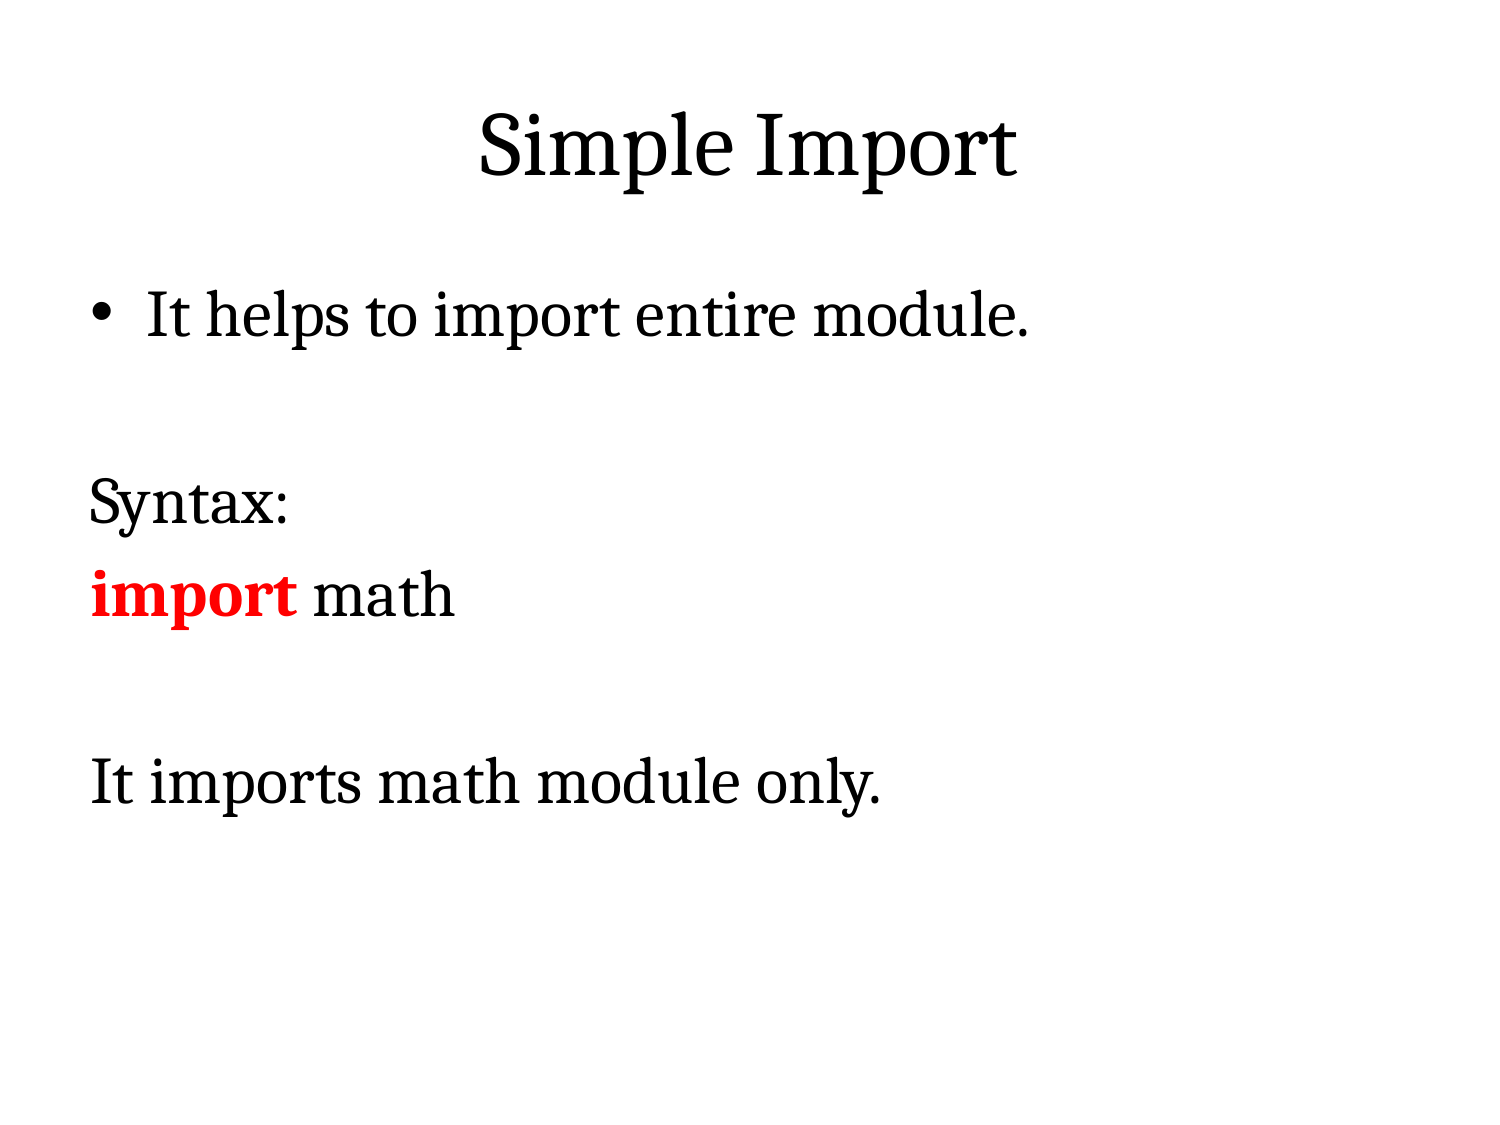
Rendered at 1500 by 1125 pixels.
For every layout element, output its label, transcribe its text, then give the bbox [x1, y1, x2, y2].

list It helps to import entire module. Syntax: import math It imports math module only. [75, 262, 1425, 1005]
title Simple Import [75, 45, 1425, 233]
